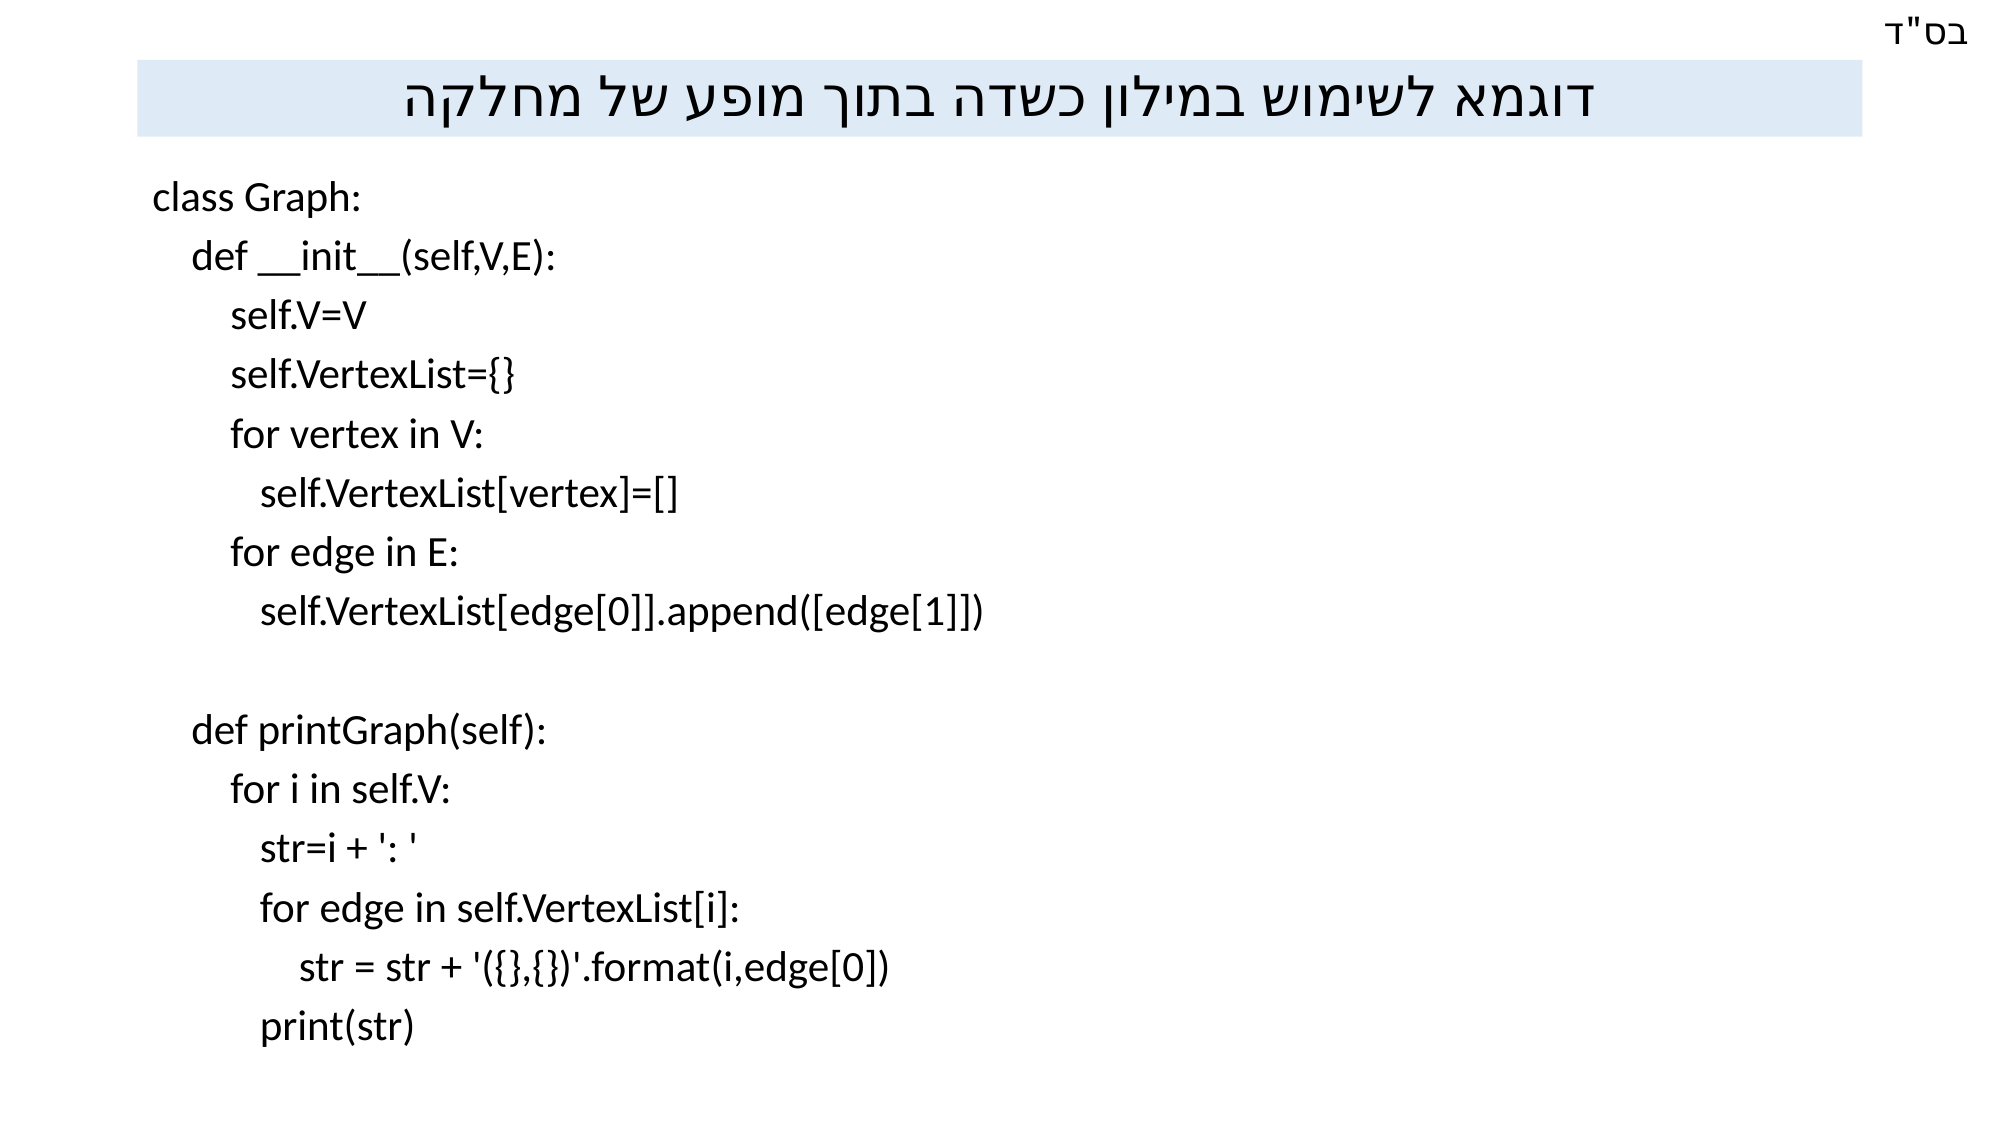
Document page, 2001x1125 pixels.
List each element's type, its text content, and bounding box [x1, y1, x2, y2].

title דוגמא לשימוש במילון כשדה בתוך מופע של מחלקה [137, 59, 1863, 137]
list class Graph: def __init__(self,V,E): self.V=V self.VertexList={} for vertex in V: self.VertexList[vertex]=[] for edge in E: self.VertexList[edge[0]].append([edge[1]]) def printGraph(self): for i in self.V: str=i + ': ' for edge in self.VertexList[i]: str = str + '({},{})'.format(i,edge[0]) print(str) [137, 166, 1863, 1125]
